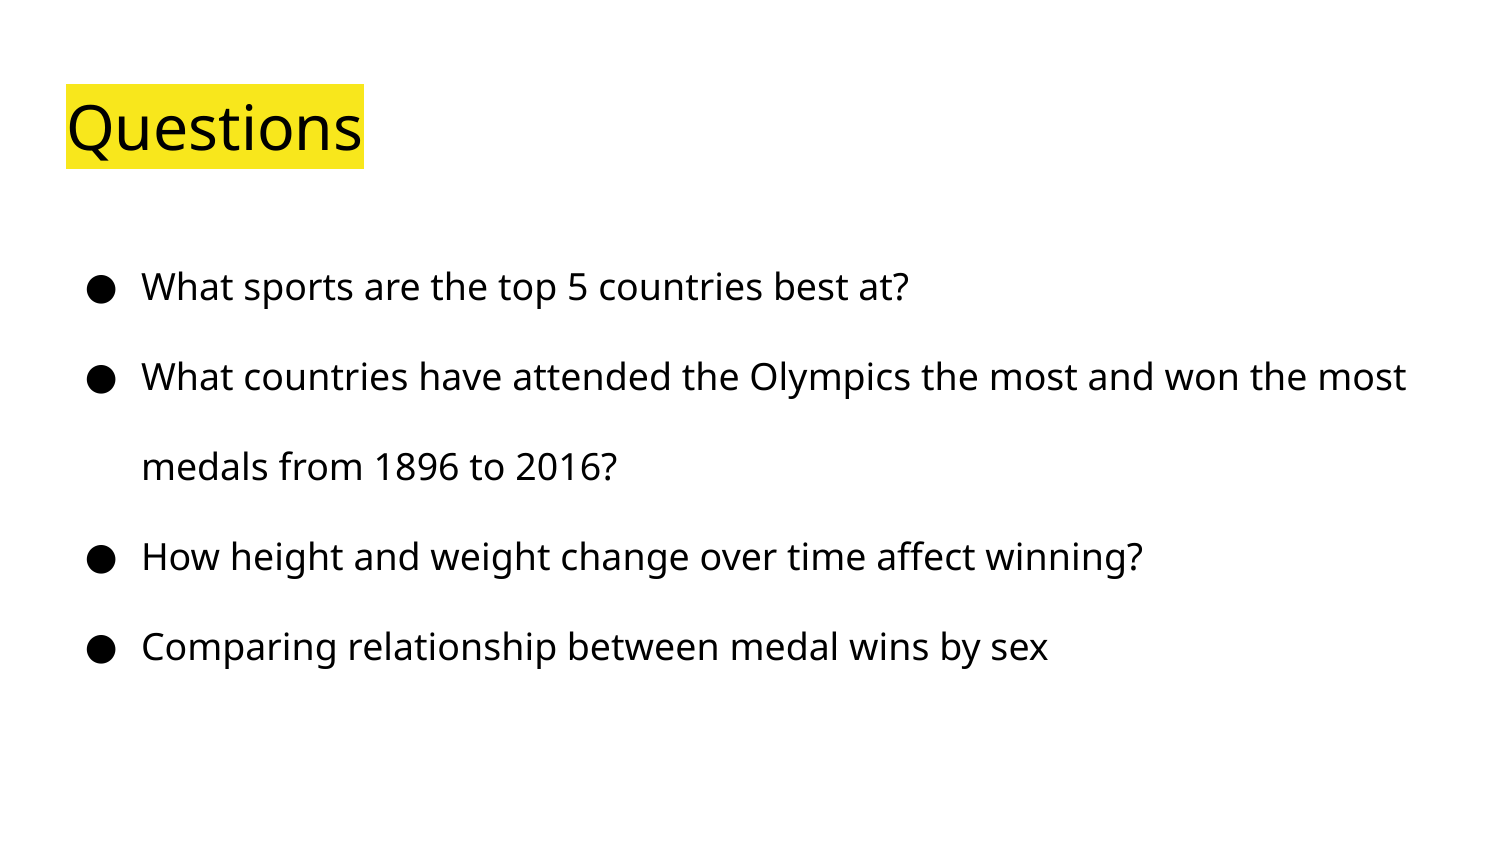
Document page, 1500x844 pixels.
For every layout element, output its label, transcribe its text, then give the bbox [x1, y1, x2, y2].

list What sports are the top 5 countries best at? What countries have attended the Olympics the most and won the most medals from 1896 to 2016? How height and weight change over time affect winning? Comparing relationship between medal wins by sex [51, 202, 1449, 750]
title Questions [51, 72, 1449, 167]
